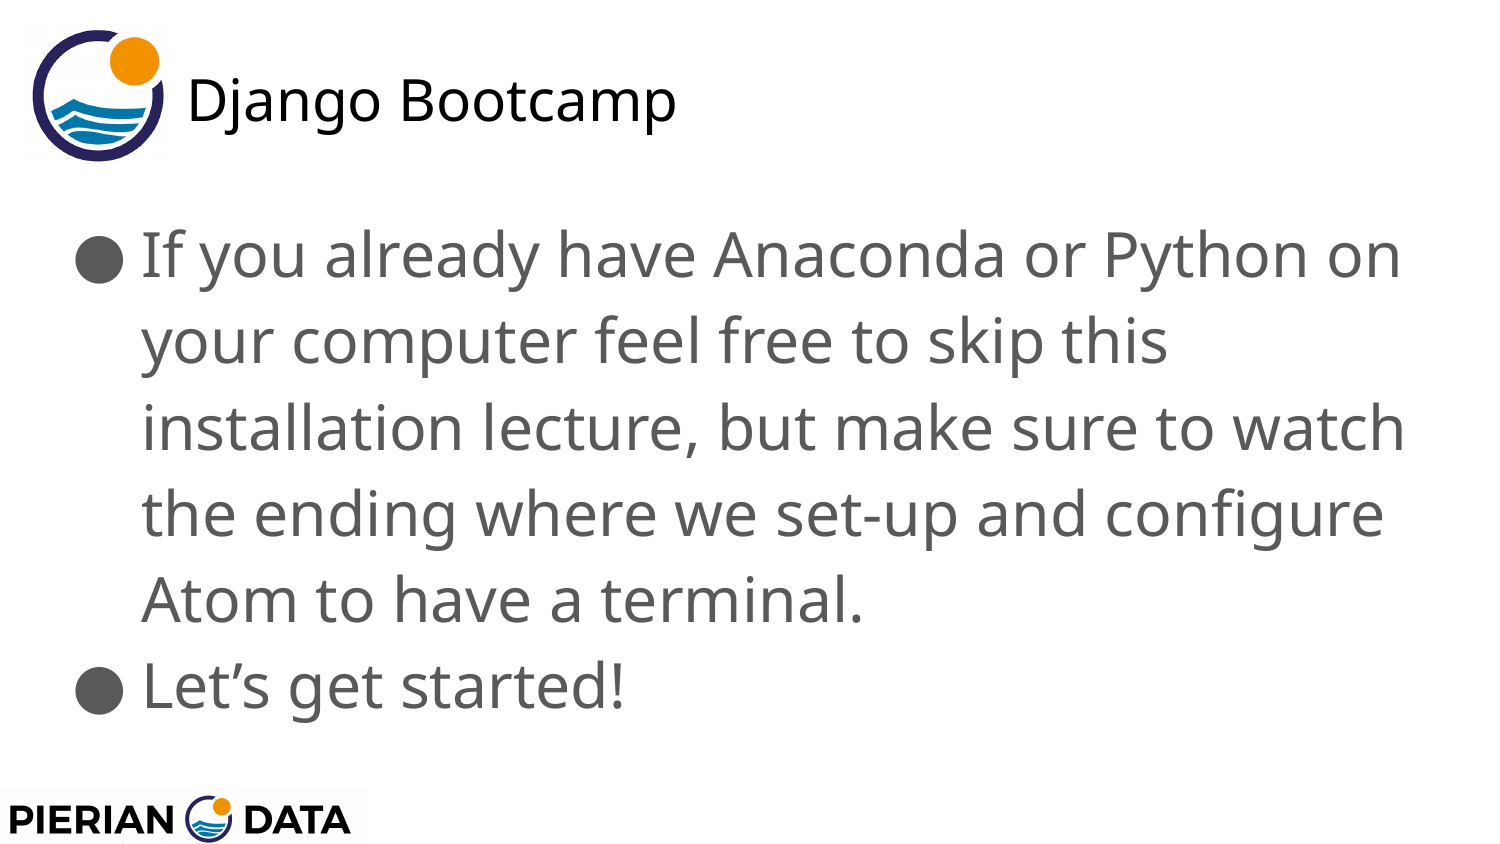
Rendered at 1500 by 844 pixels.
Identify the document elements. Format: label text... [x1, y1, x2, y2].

picture [0, 787, 368, 844]
list If you already have Anaconda or Python on your computer feel free to skip this installation lecture, but make sure to watch the ending where we set-up and configure Atom to have a terminal. Let’s get started! [51, 189, 1449, 750]
title Django Bootcamp [176, 48, 1449, 143]
picture [24, 24, 172, 167]
